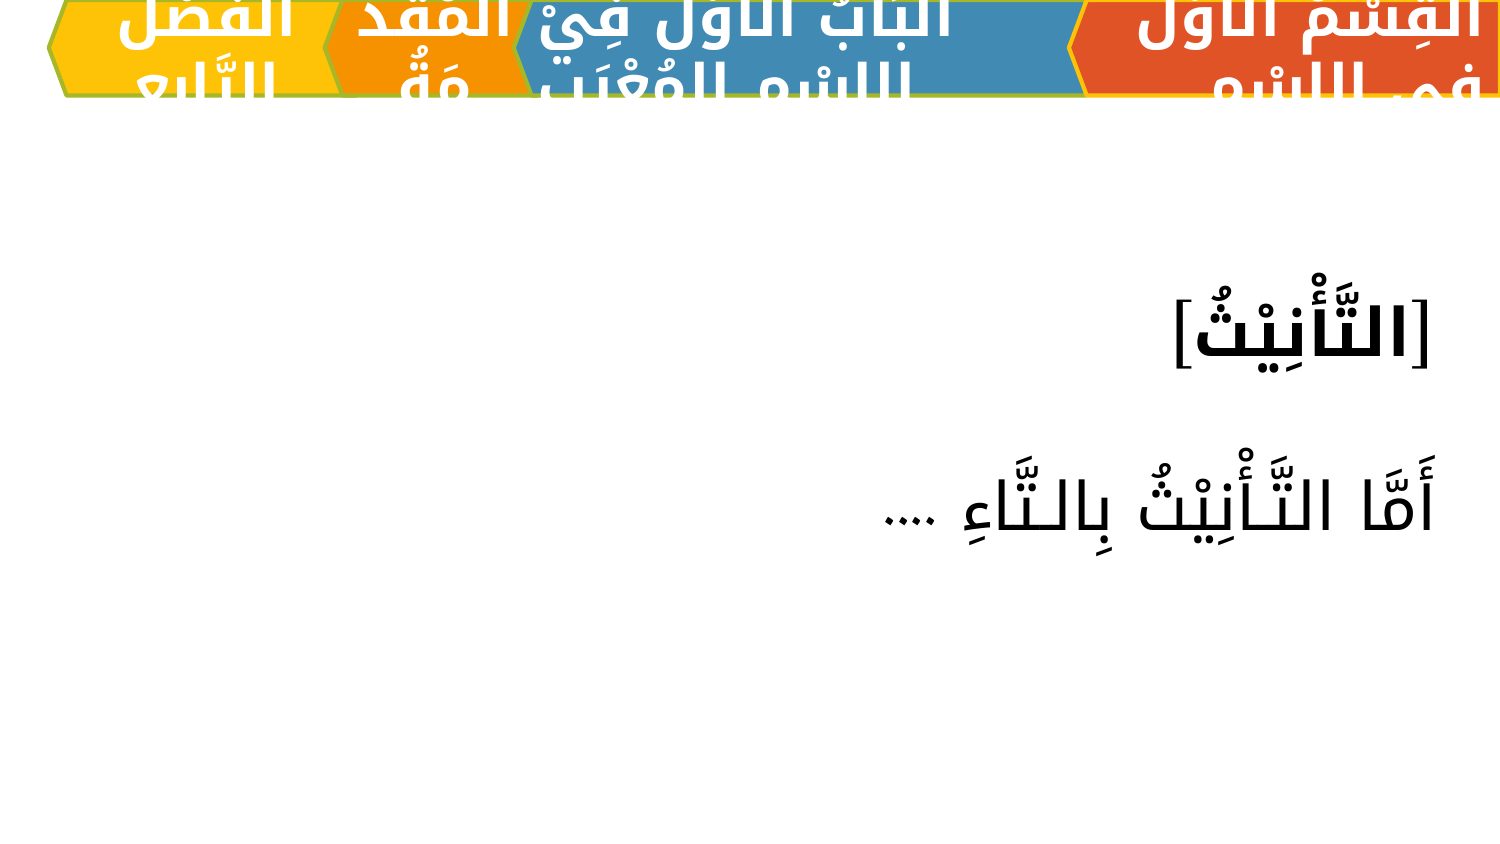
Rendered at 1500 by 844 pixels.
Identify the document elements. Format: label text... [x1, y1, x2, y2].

text_box اَلبَابُ الْأَوَّلُ فِيْ الِاسْمِ المُعْرَبِ [511, 0, 1085, 98]
list [التَّأْنِيْثُ] أَمَّا التَّـأْنِيْثُ بِالـتَّاءِ .... [29, 102, 1471, 824]
text_box القِسْمُ الْأَوَّلُ فِي الِاسْمِ [1066, 0, 1500, 98]
text_box الْمُقَدِّمَةُ [322, 0, 530, 98]
text_box اَلْفَصْلُ الرَّابِعِ [46, 0, 341, 98]
